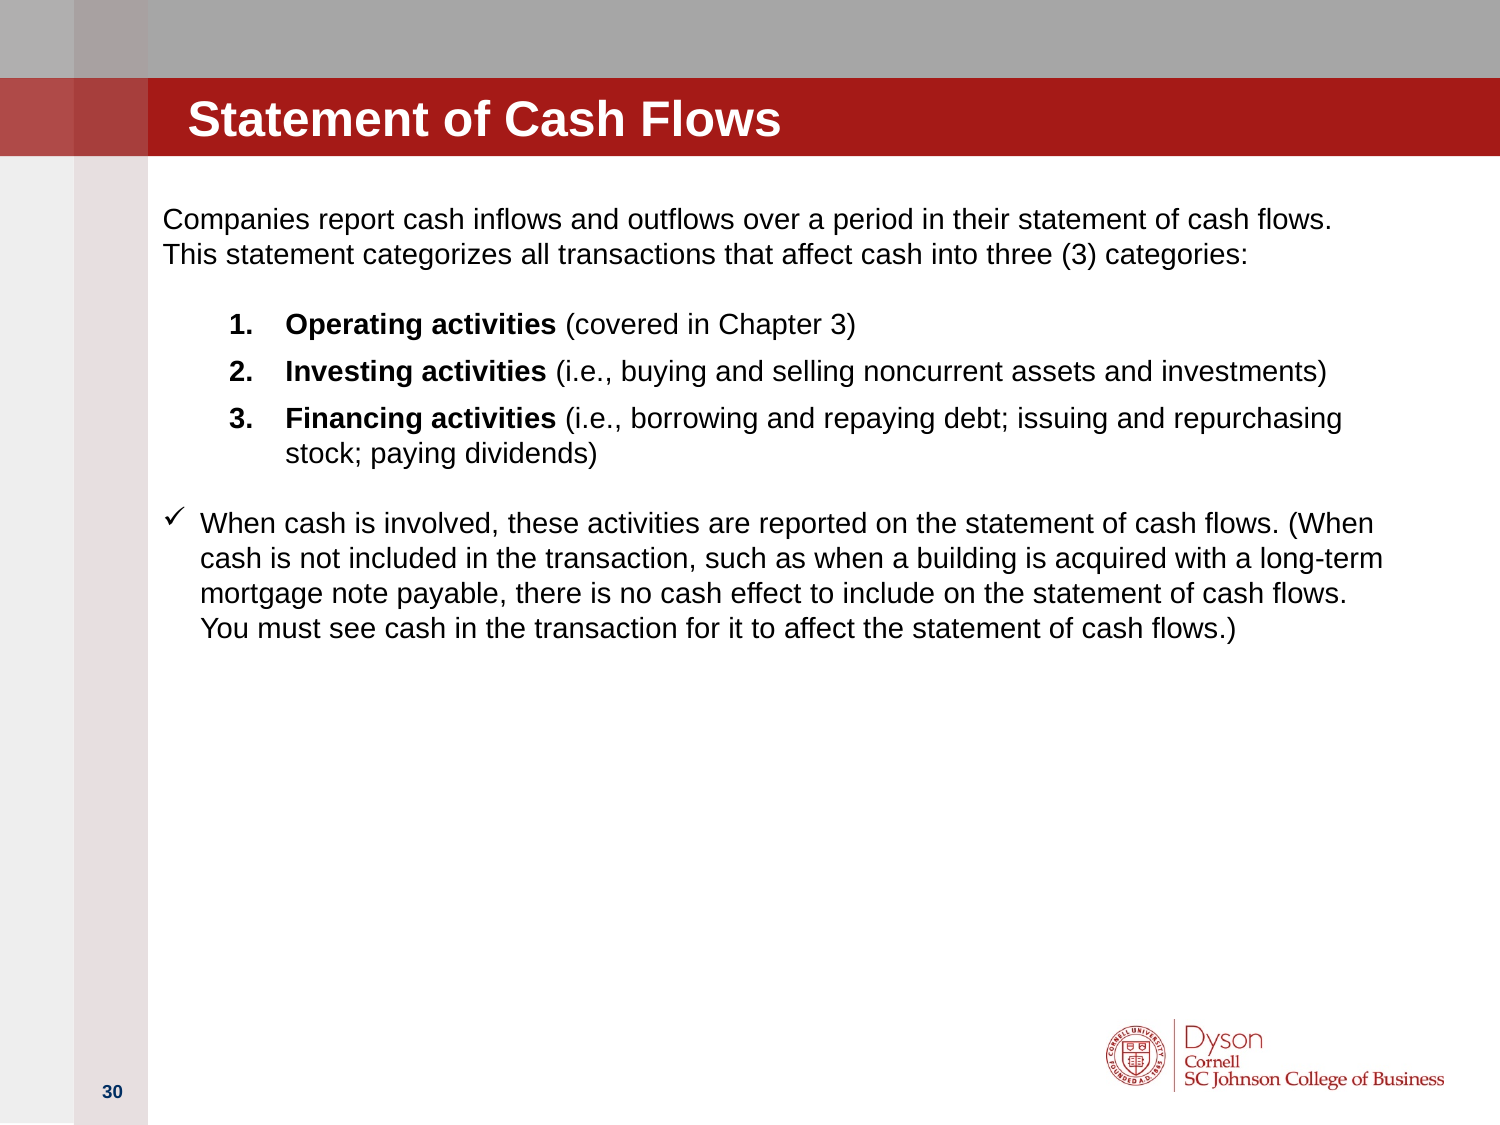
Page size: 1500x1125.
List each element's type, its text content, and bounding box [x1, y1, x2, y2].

slide_number 30 [74, 1071, 151, 1125]
title Statement of Cash Flows [187, 46, 1375, 147]
picture [1106, 1019, 1444, 1092]
list Companies report cash inflows and outflows over a period in their statement of cash flows. This statement categorizes all transactions that affect cash into three (3) categories: Operating activities (covered in Chapter 3) Investing activities (i.e., buying and selling noncurrent assets and investments) Financing activities (i.e., borrowing and repaying debt; issuing and repurchasing stock; paying dividends) When cash is involved, these activities are reported on the statement of cash flows. (When cash is not included in the transaction, such as when a building is acquired with a long-term mortgage note payable, there is no cash effect to include on the statement of cash flows. You must see cash in the transaction for it to affect the statement of cash flows.) [162, 200, 1388, 1075]
